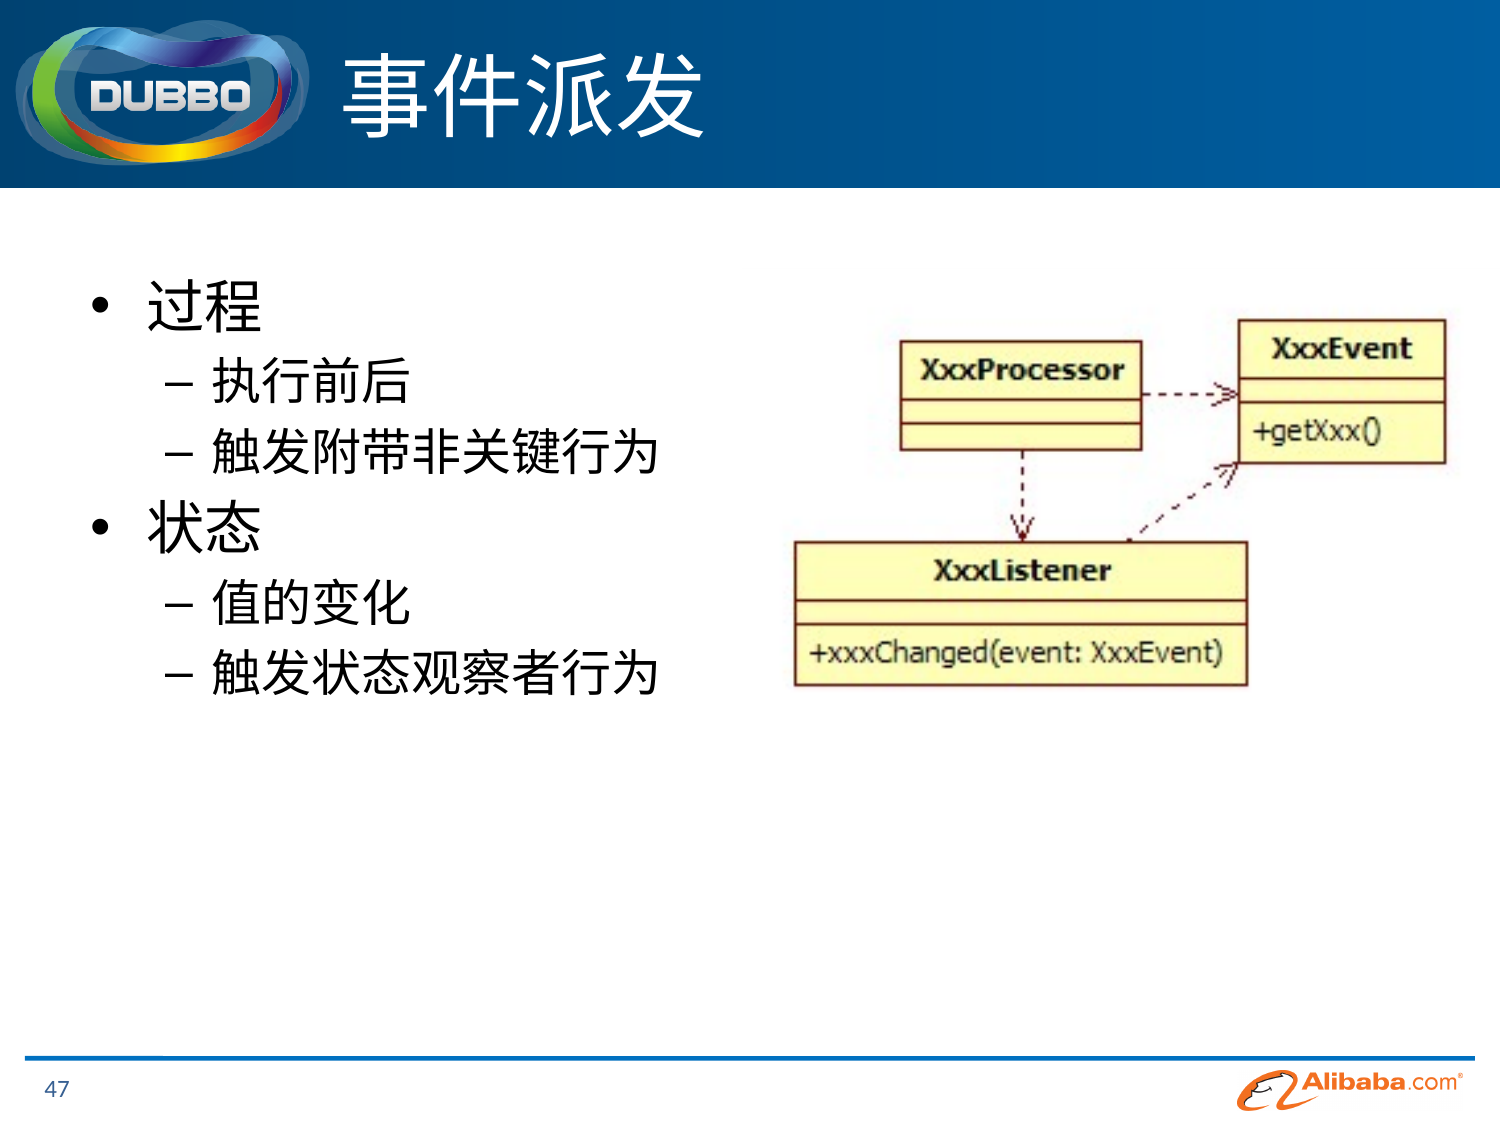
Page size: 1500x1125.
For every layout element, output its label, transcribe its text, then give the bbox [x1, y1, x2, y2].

slide_number 47 [29, 1057, 195, 1118]
title 事件派发 [324, 0, 1500, 188]
picture [1237, 1070, 1463, 1111]
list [742, 266, 1500, 740]
picture [11, 20, 313, 173]
list 过程 执行前后 触发附带非关键行为 状态 值的变化 触发状态观察者行为 [75, 262, 738, 1005]
